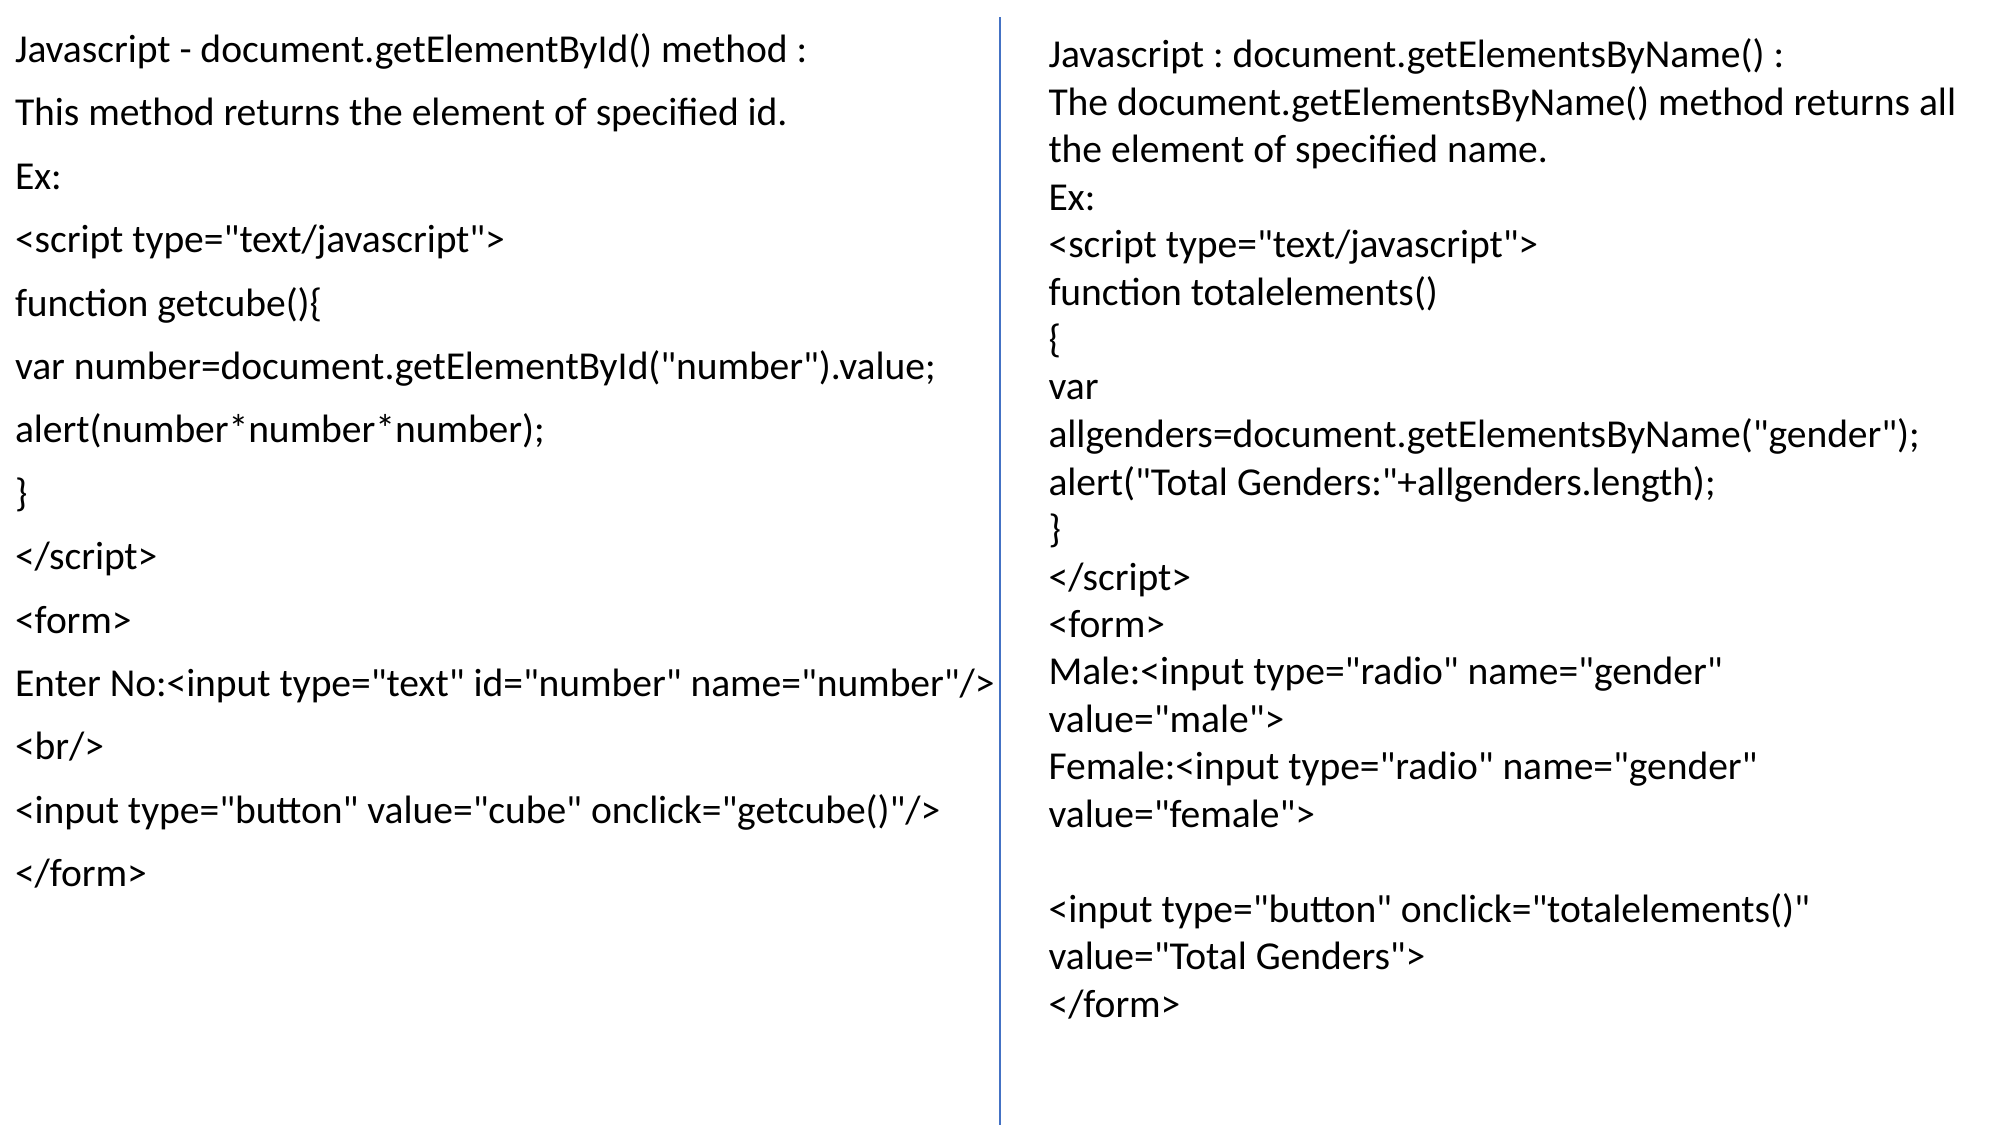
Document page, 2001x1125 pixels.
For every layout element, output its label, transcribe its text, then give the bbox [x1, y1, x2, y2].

subtitle Javascript - document.getElementById() method : This method returns the element of specified id. Ex: <script type="text/javascript"> function getcube(){ var number=document.getElementById("number").value; alert(number*number*number); } </script> <form> Enter No:<input type="text" id="number" name="number"/> <br/> <input type="button" value="cube" onclick="getcube()"/> </form> [1001, 20, 1976, 1108]
text_box Javascript : document.getElementsByName() : The document.getElementsByName() method returns all the element of specified name. Ex: <script type="text/javascript"> function totalelements() { var allgenders=document.getElementsByName("gender"); alert("Total Genders:"+allgenders.length); } </script> <form> Male:<input type="radio" name="gender" value="male"> Female:<input type="radio" name="gender" value="female"> <input type="button" onclick="totalelements()" value="Total Genders"> </form> [1033, 20, 1976, 1033]
subtitle Javascript - document.getElementById() method : This method returns the element of specified id. Ex: <script type="text/javascript"> function getcube(){ var number=document.getElementById("number").value; alert(number*number*number); } </script> <form> Enter No:<input type="text" id="number" name="number"/> <br/> <input type="button" value="cube" onclick="getcube()"/> </form> [0, 20, 999, 1108]
